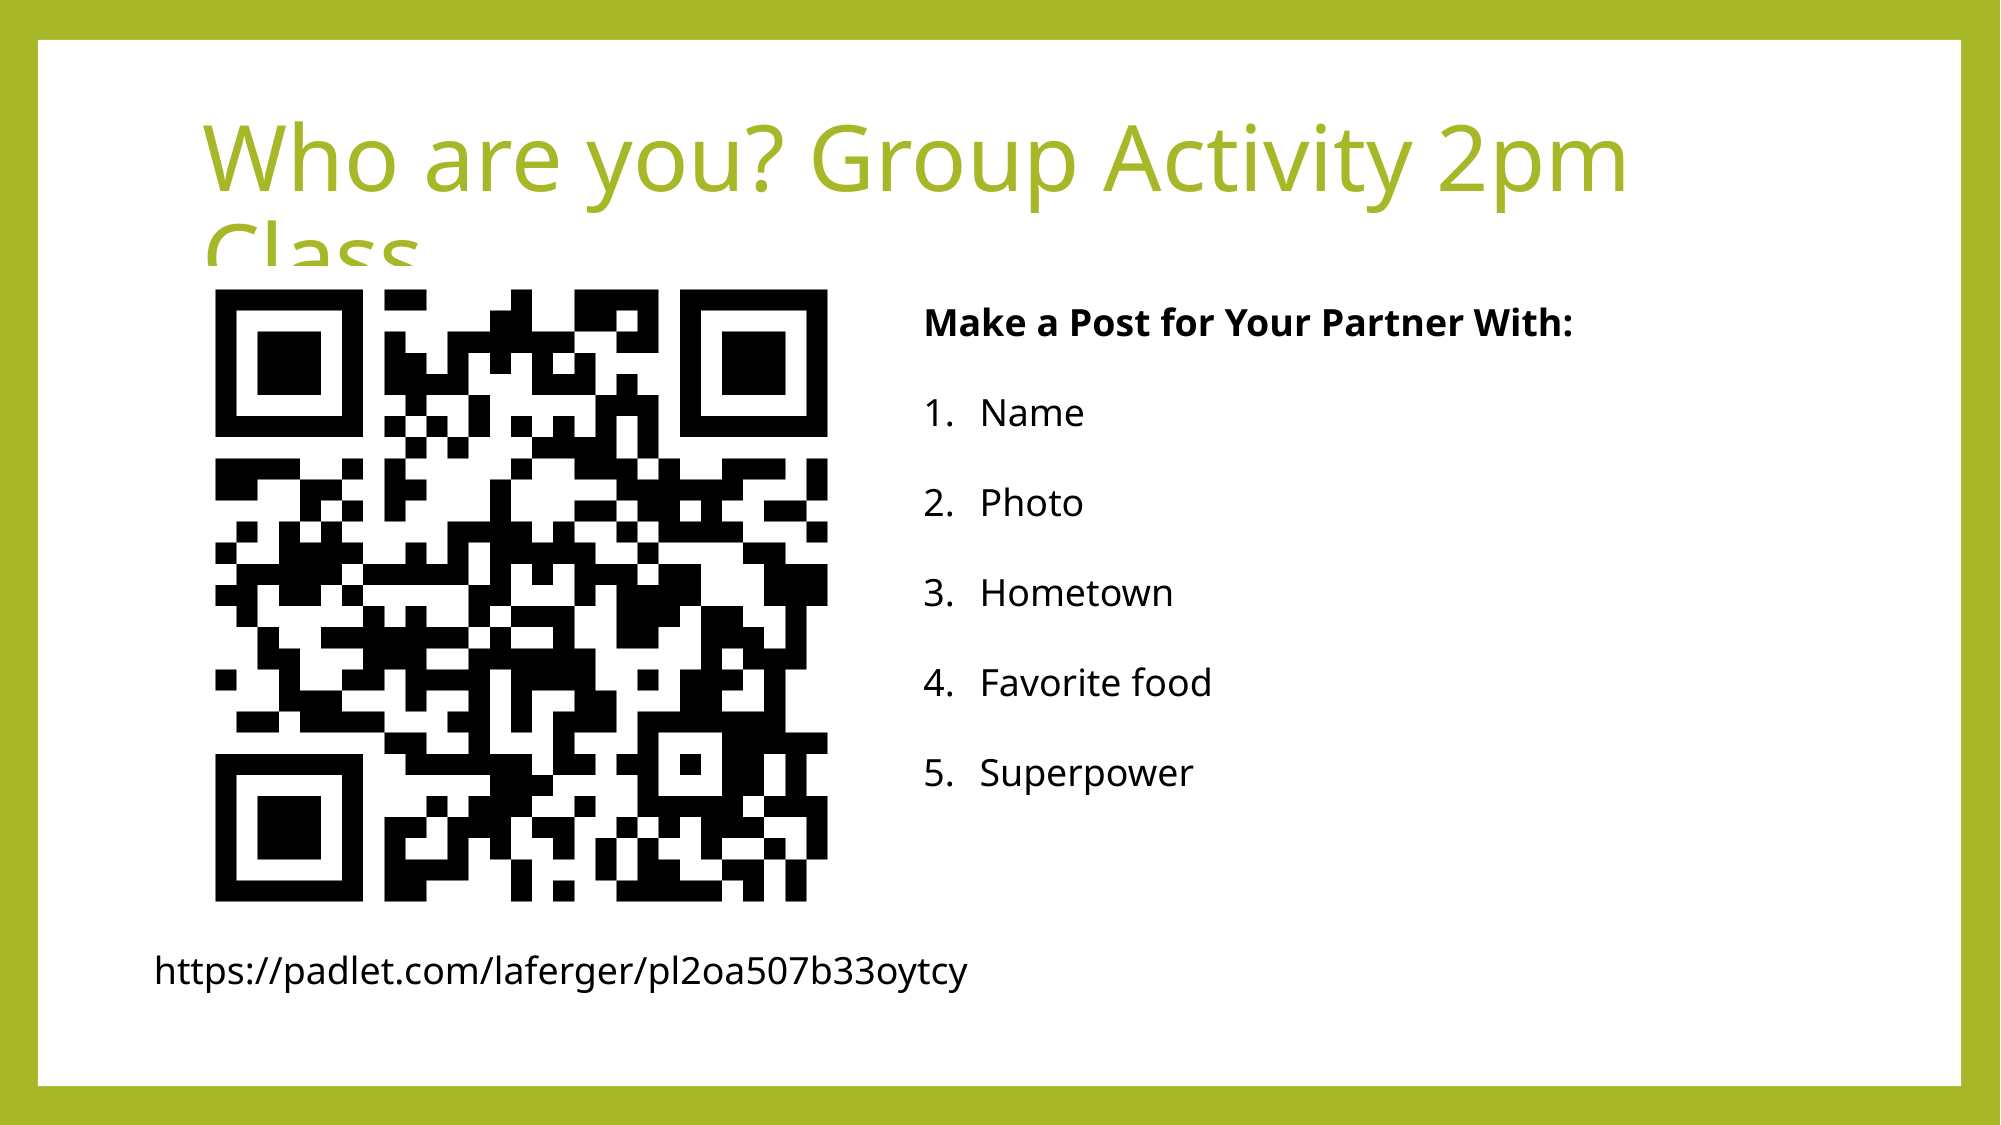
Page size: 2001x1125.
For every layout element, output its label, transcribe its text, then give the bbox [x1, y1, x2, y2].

text_box Make a Post for Your Partner With: Name Photo Hometown Favorite food Superpower [908, 291, 1909, 802]
picture [192, 266, 851, 925]
text_box https://padlet.com/laferger/pl2oa507b33oytcy [139, 939, 1139, 1000]
title Who are you? Group Activity 2pm Class [187, 99, 1808, 323]
